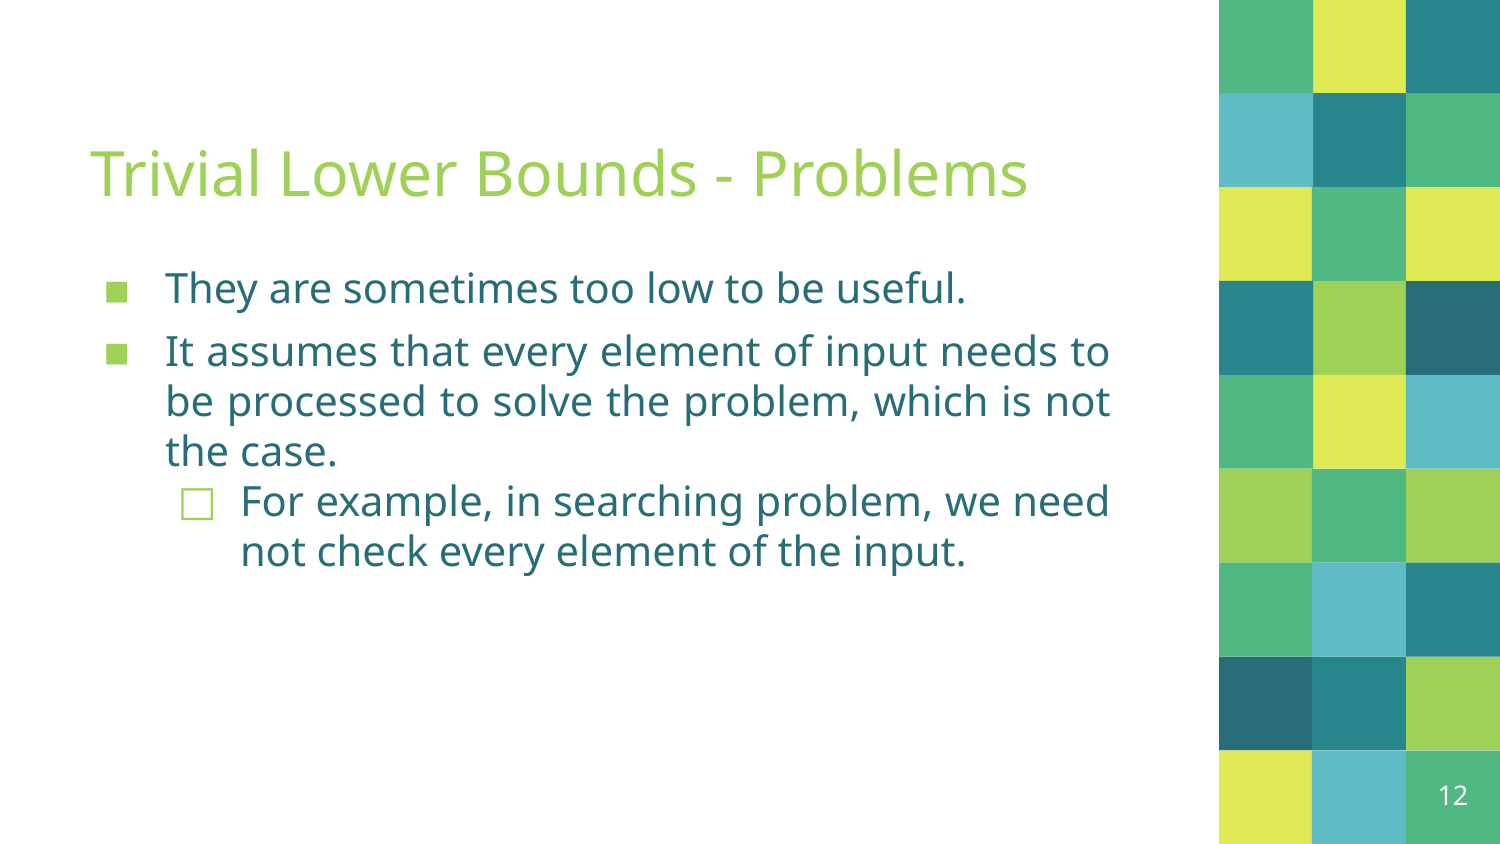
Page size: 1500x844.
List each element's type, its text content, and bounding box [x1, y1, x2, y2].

title Trivial Lower Bounds - Problems [75, 83, 1127, 225]
slide_number 12 [1405, 749, 1500, 844]
list They are sometimes too low to be useful. It assumes that every element of input needs to be processed to solve the problem, which is not the case. For example, in searching problem, we need not check every element of the input. [75, 246, 1127, 783]
